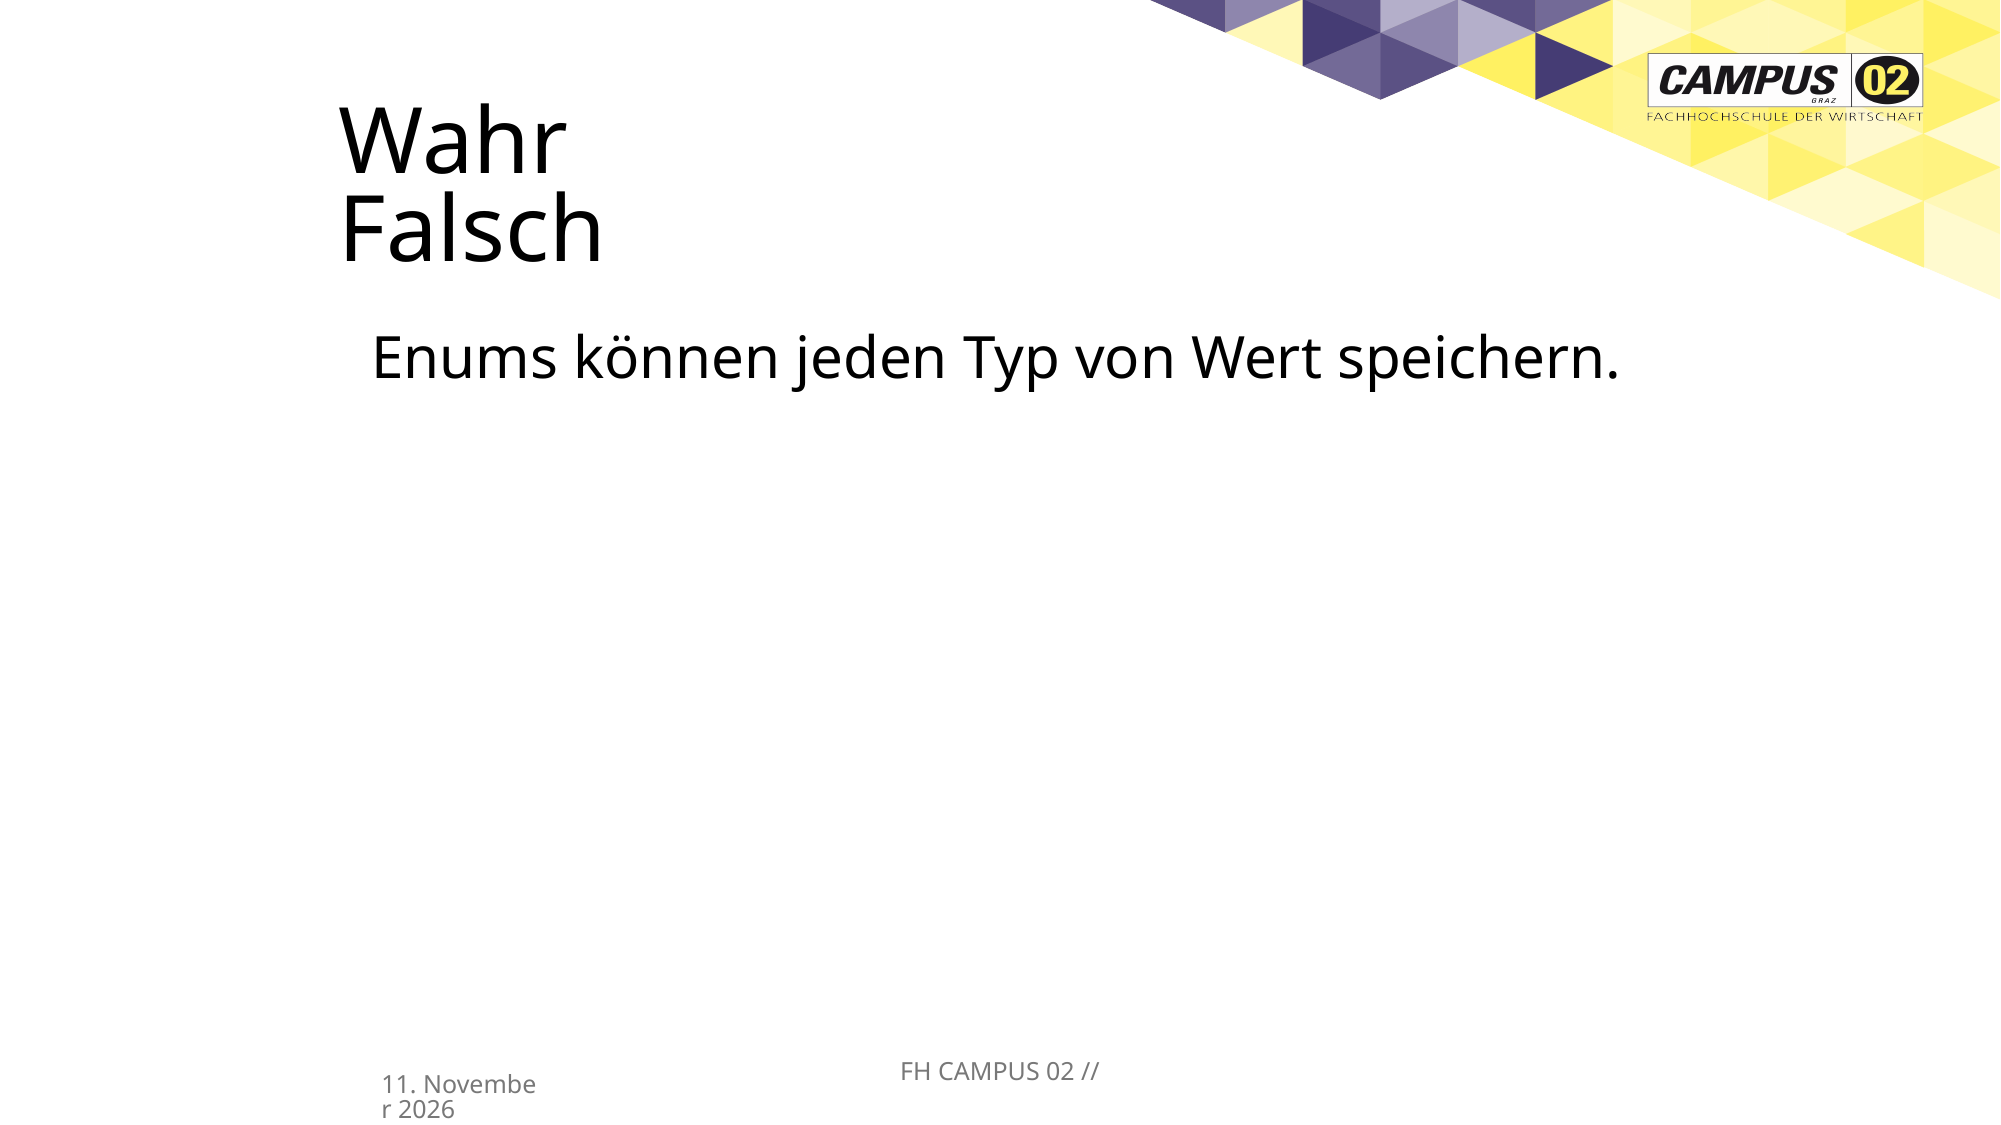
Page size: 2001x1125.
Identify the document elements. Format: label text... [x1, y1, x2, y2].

list Enums können jeden Typ von Wert speichern. [98, 320, 1910, 1019]
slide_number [366, 1066, 555, 1105]
picture [1141, 0, 2000, 300]
footer FH CAMPUS 02 // [662, 1042, 1338, 1103]
title Wahr Falsch [323, 107, 1636, 287]
